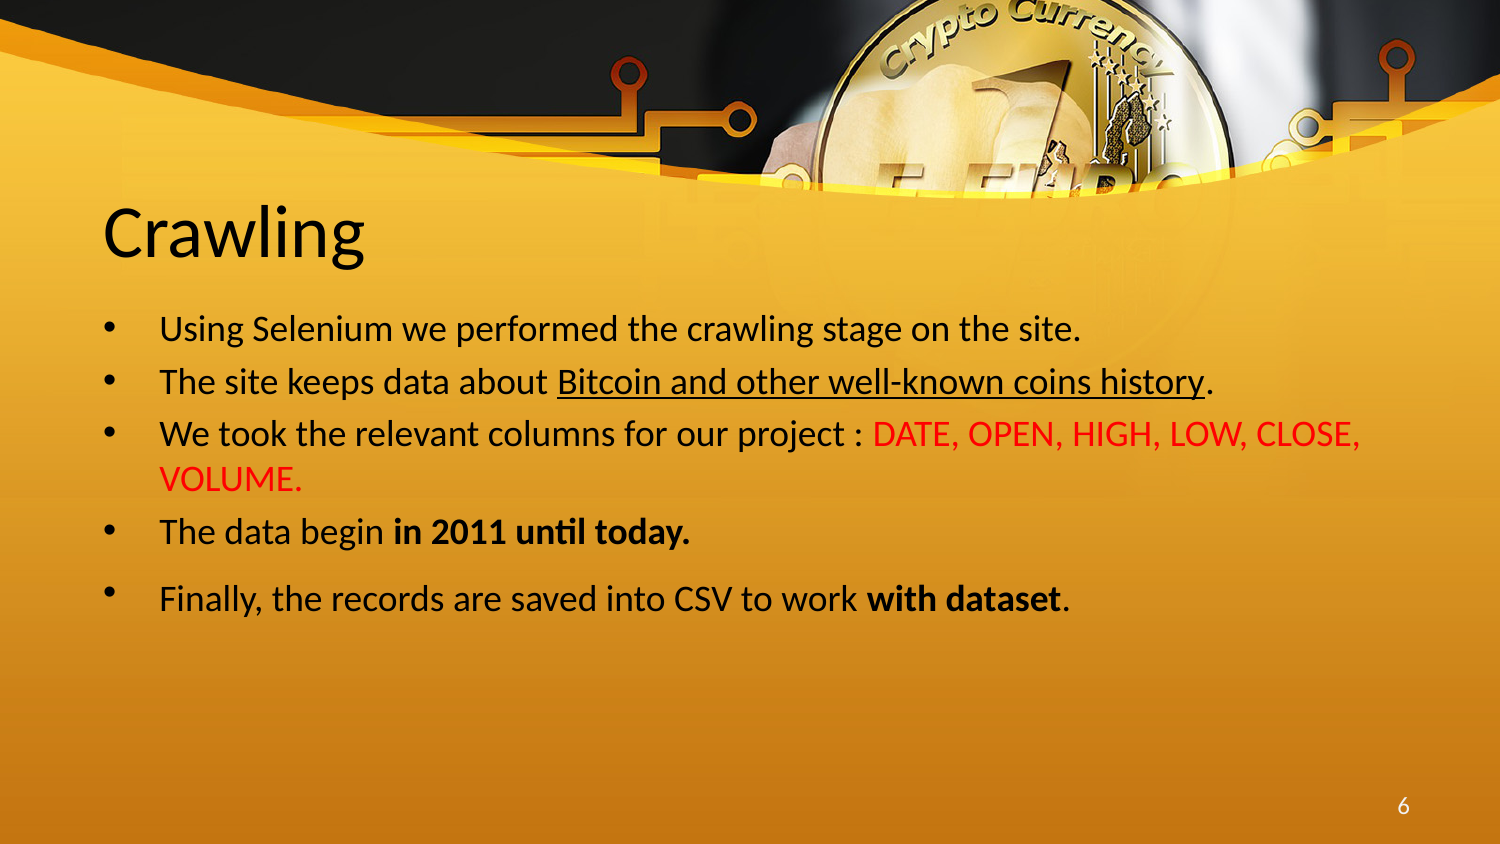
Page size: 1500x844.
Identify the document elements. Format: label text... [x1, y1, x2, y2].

list Using Selenium we performed the crawling stage on the site. The site keeps data about Bitcoin and other well-known coins history. We took the relevant columns for our project : DATE, OPEN, HIGH, LOW, CLOSE, VOLUME. The data begin in 2011 until today. Finally, the records are saved into CSV to work with dataset. [88, 296, 1427, 746]
slide_number 6 [1074, 782, 1425, 827]
picture [0, 0, 1500, 844]
title Crawling [88, 165, 1416, 291]
